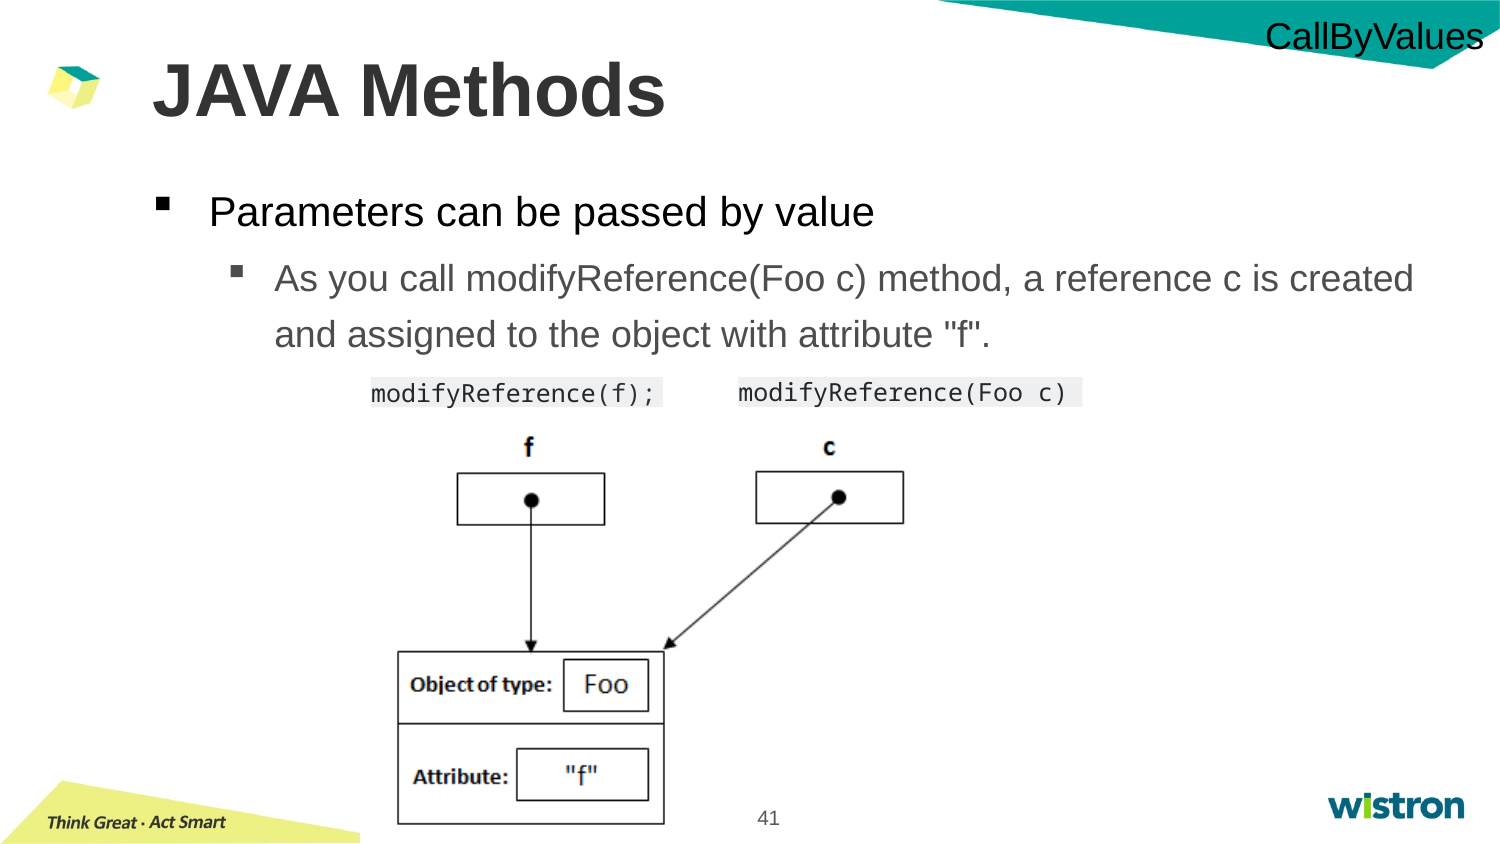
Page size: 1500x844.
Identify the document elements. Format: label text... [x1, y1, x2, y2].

text_box modifyReference(f); [370, 376, 663, 405]
text_box modifyReference(Foo c) [738, 376, 1083, 407]
picture [0, 0, 1500, 844]
text_box CallByValues [1250, 4, 1500, 64]
list Parameters can be passed by value As you call modifyReference(Foo c) method, a reference c is created and assigned to the object with attribute "f". [137, 165, 1438, 722]
title JAVA Methods [137, 34, 1438, 141]
